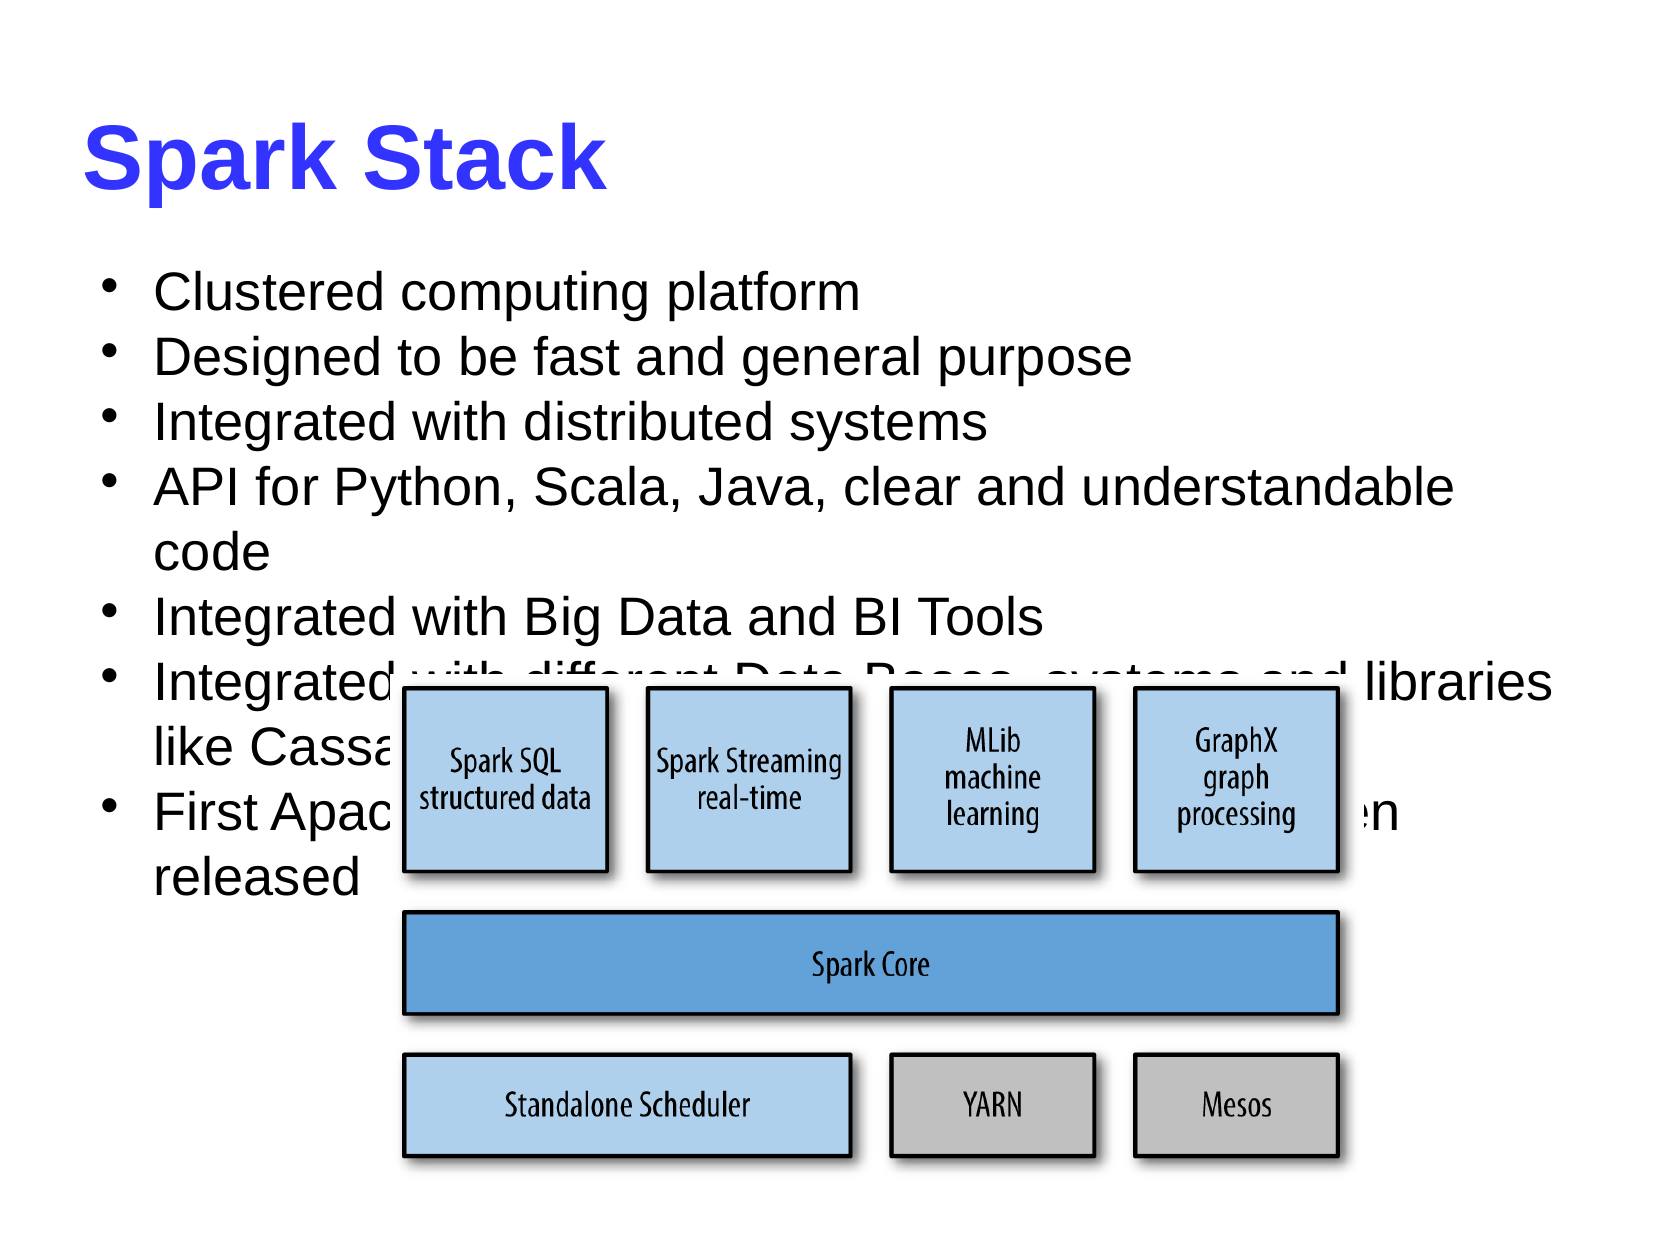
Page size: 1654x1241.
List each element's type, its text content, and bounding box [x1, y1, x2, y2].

text_box Clustered computing platform Designed to be fast and general purpose Integrated with distributed systems API for Python, Scala, Java, clear and understandable code Integrated with Big Data and BI Tools Integrated with different Data Bases, systems and libraries like Cassanda, Kafka, H2O First Apache release 2013, this moth v.2.0 has been released [82, 256, 1571, 645]
picture [389, 674, 1364, 1182]
text_box Spark Stack [82, 49, 1571, 256]
